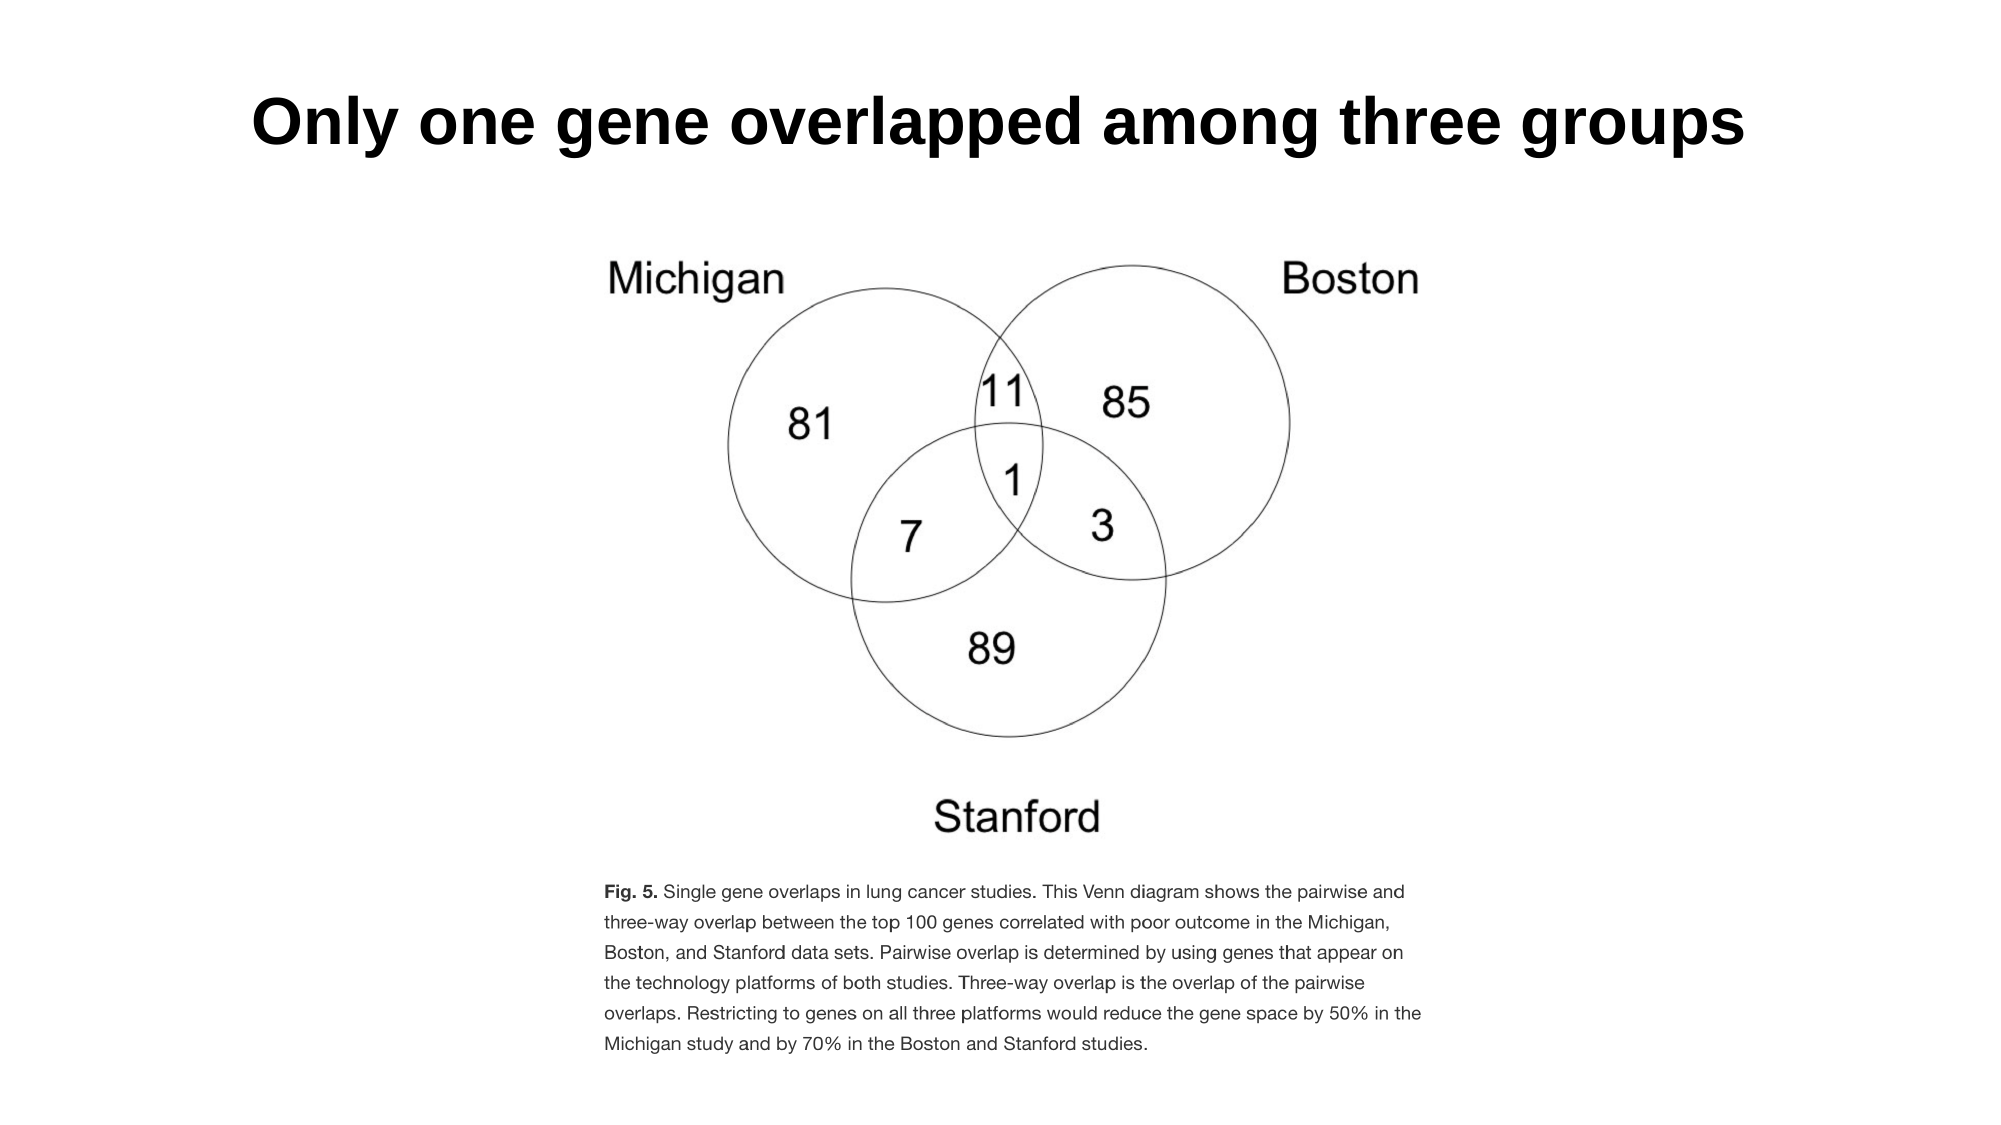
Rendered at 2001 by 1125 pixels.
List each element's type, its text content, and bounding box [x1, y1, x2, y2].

title Only one gene overlapped among three groups [137, 59, 1863, 187]
picture [567, 231, 1433, 1065]
